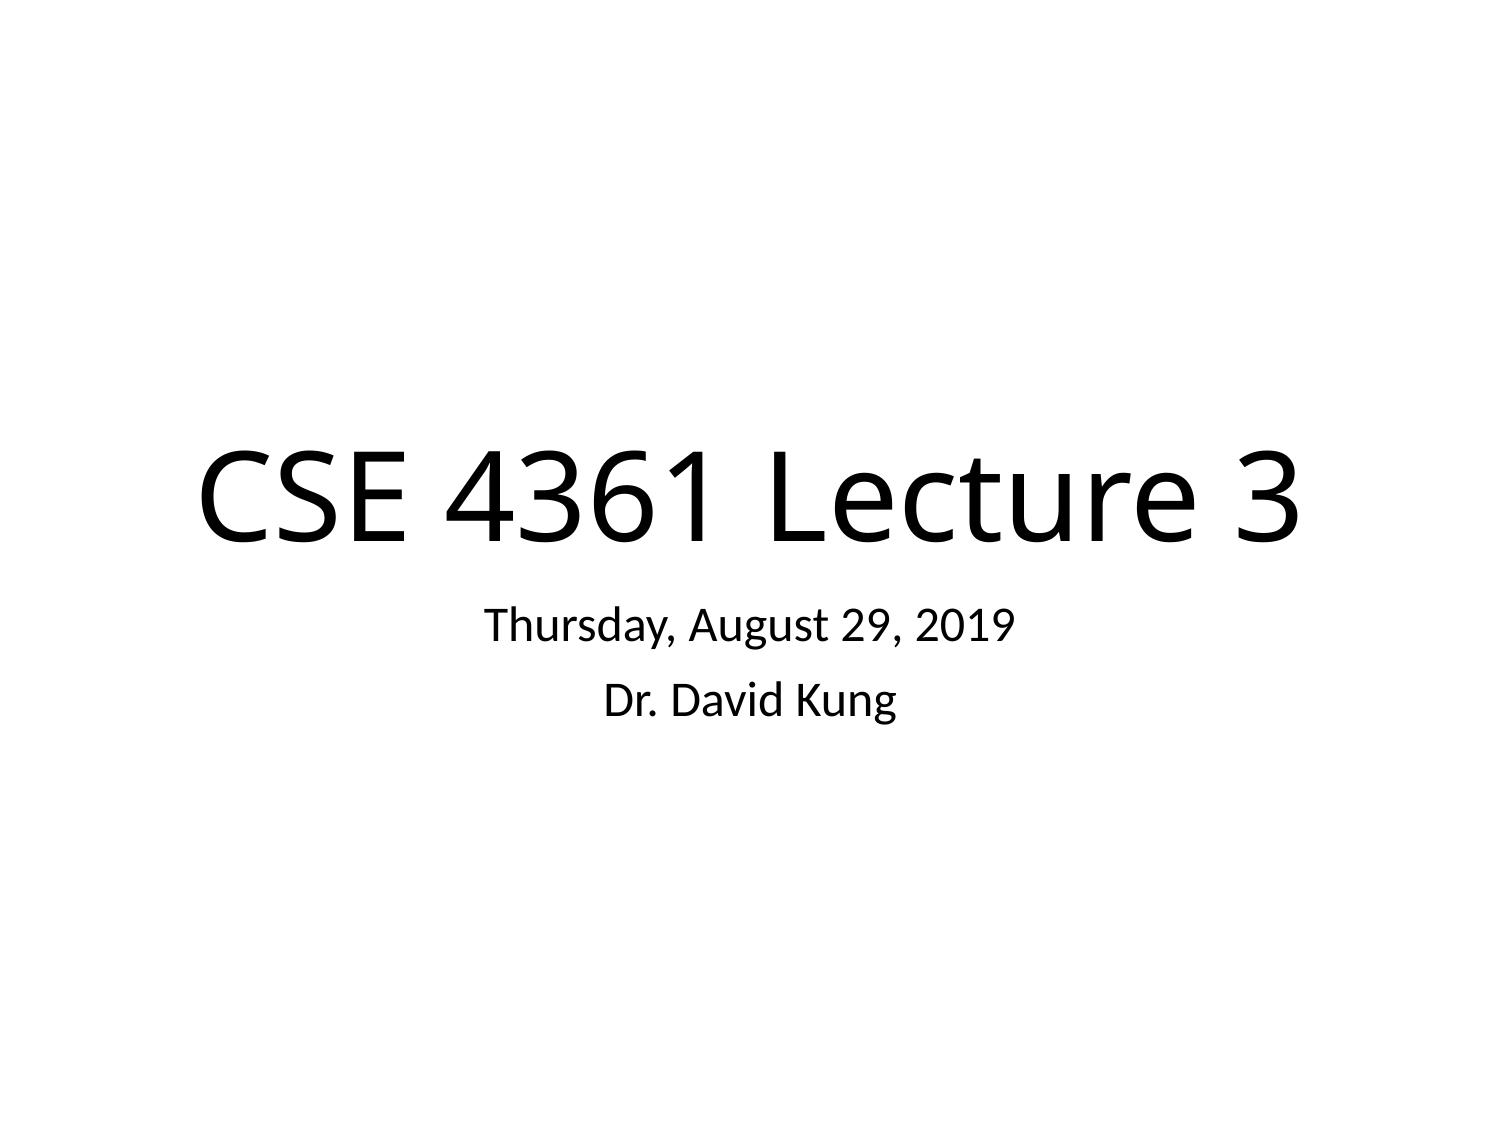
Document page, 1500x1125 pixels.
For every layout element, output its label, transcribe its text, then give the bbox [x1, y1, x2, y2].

subtitle Thursday, August 29, 2019 Dr. David Kung [187, 590, 1313, 863]
title CSE 4361 Lecture 3 [112, 184, 1388, 576]
